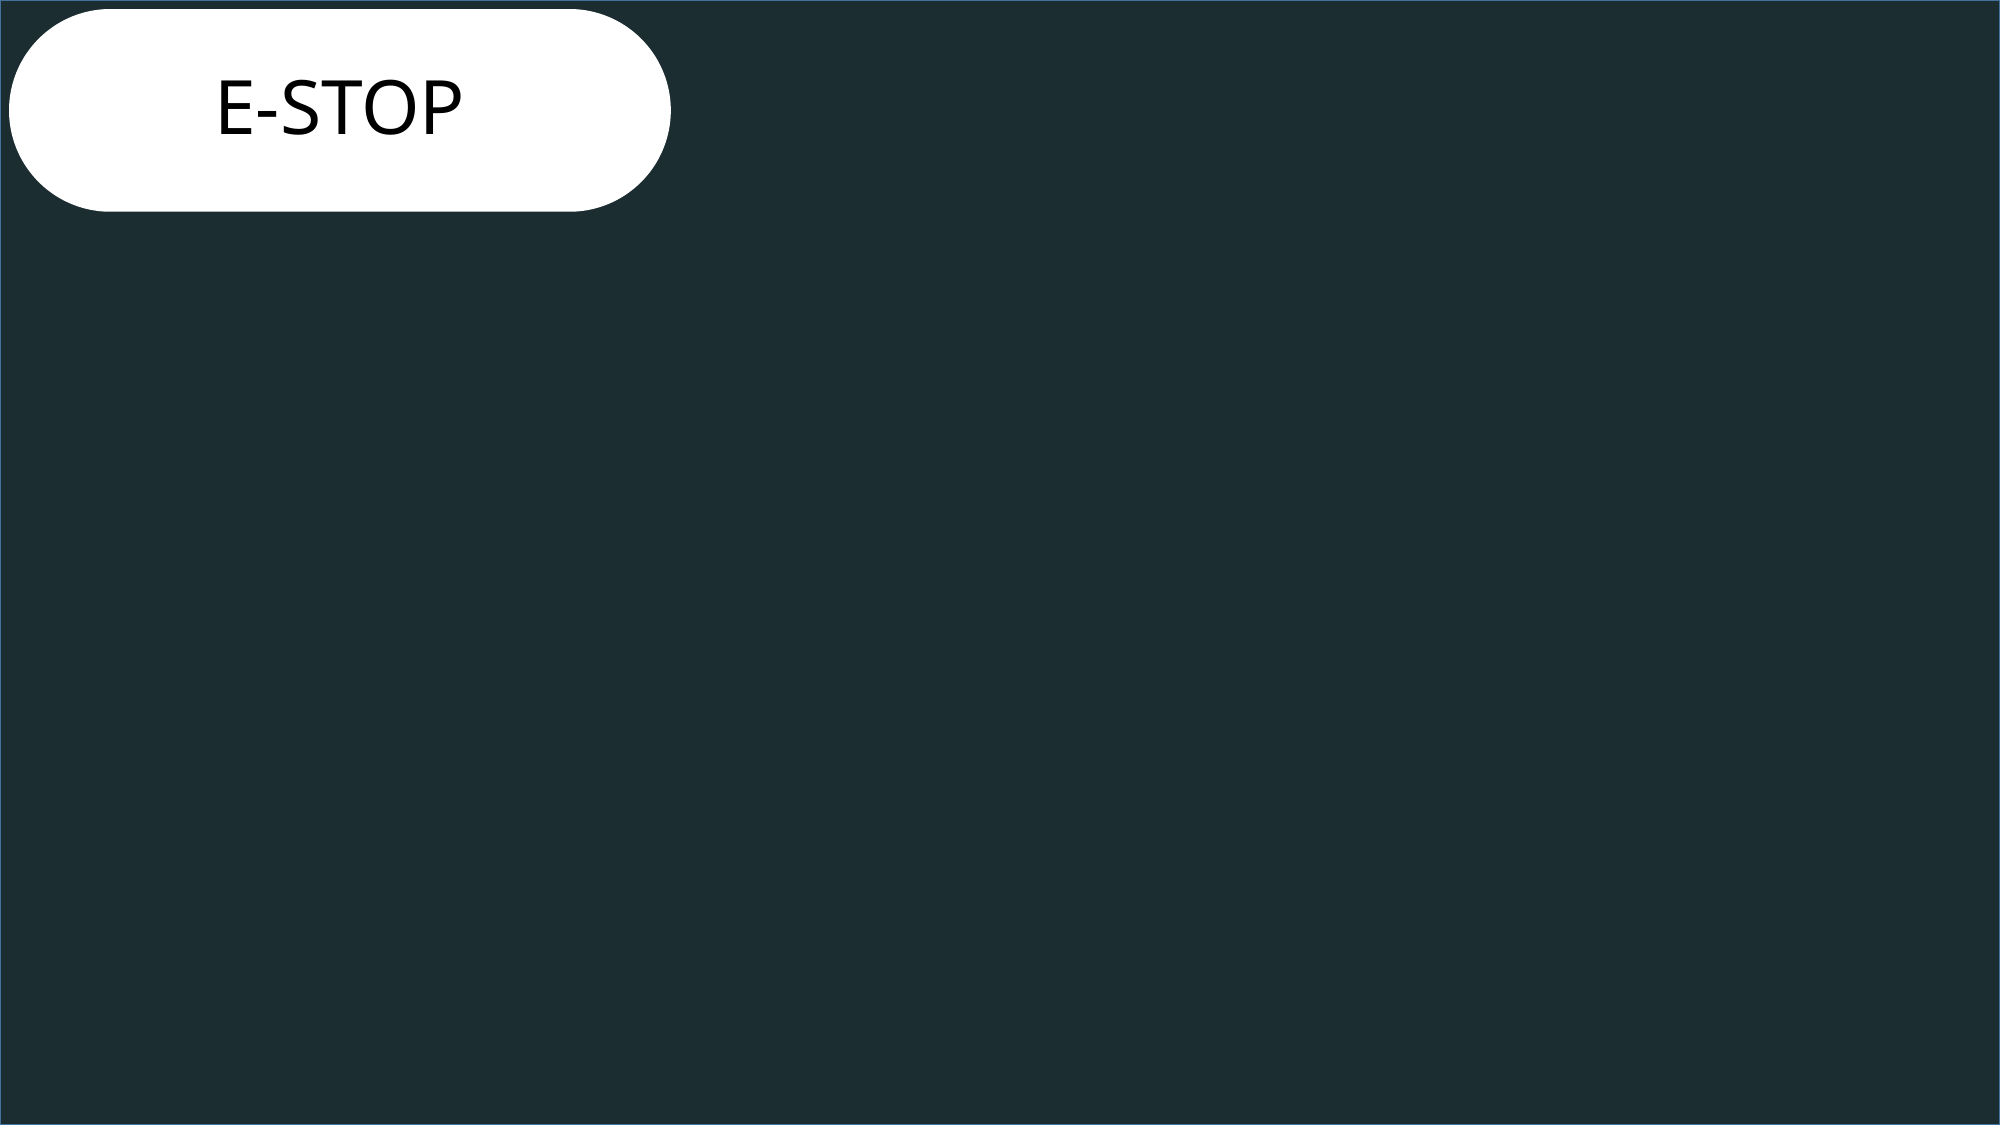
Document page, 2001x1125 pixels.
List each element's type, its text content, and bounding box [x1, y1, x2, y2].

text_box E-STOP [9, 9, 671, 212]
text_box [0, 0, 2000, 1125]
